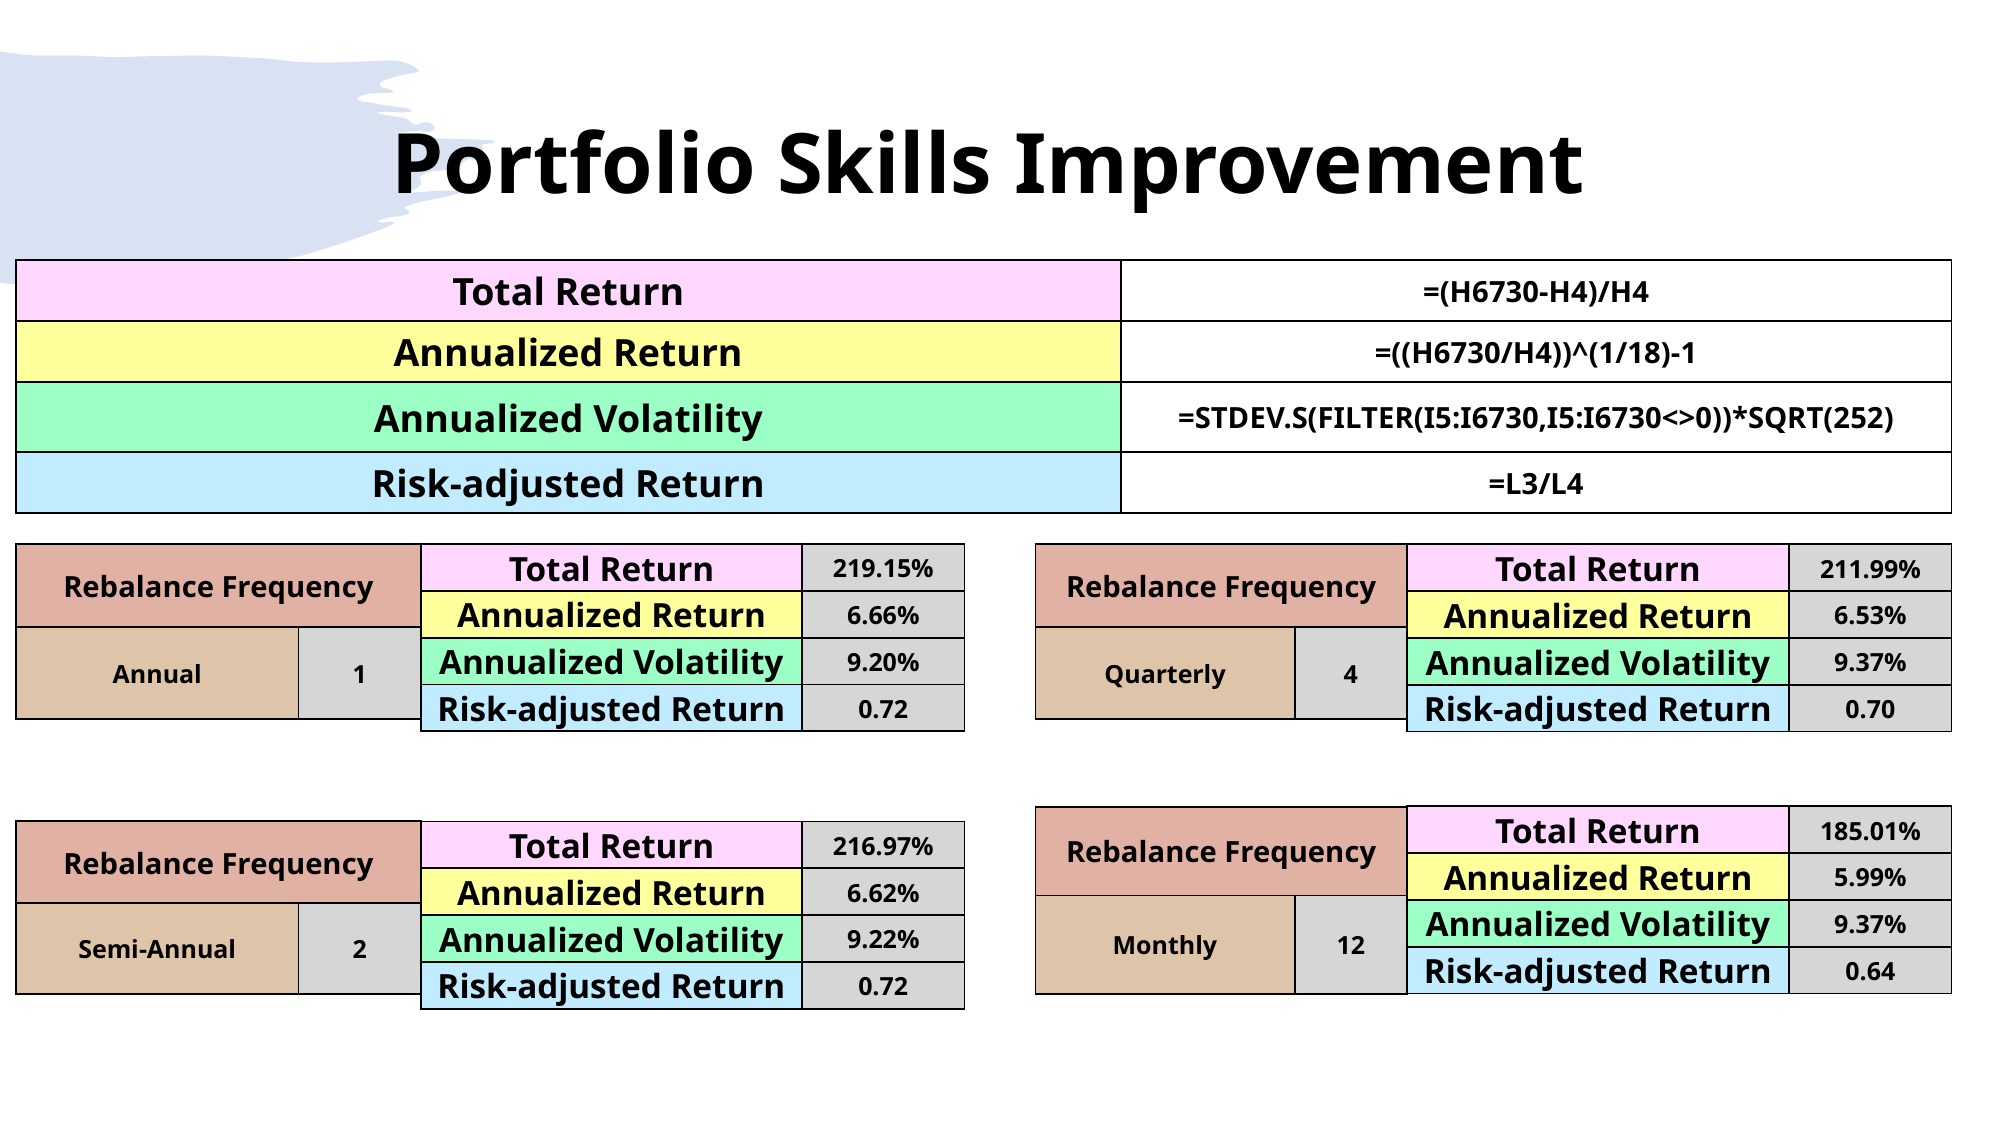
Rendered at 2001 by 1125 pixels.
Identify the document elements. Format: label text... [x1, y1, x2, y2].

table_header 216.97% [803, 822, 964, 867]
table_cell Annualized Return [1408, 854, 1788, 899]
table_cell Annualized Return [17, 322, 1120, 381]
table_cell 5.99% [1790, 854, 1951, 899]
table_cell Semi-Annual [17, 904, 298, 993]
table_cell 6.66% [803, 592, 964, 637]
table_cell Risk-adjusted Return [17, 453, 1120, 512]
table_header 185.01% [1790, 807, 1951, 852]
table_cell 4 [1296, 628, 1406, 718]
table_cell 9.37% [1790, 901, 1951, 946]
table_header Rebalance Frequency [17, 822, 420, 902]
table_cell 0.70 [1790, 686, 1951, 731]
table_header Total Return [422, 822, 801, 867]
table_header 219.15% [803, 545, 964, 590]
table_header Rebalance Frequency [17, 545, 420, 626]
table_cell Quarterly [1036, 628, 1294, 718]
table_header =(H6730-H4)/H4 [1122, 261, 1951, 320]
table_cell 9.37% [1790, 639, 1951, 684]
table_cell Annual [17, 628, 298, 718]
table_cell Annualized Return [422, 592, 801, 637]
table_cell =L3/L4 [1122, 453, 1951, 512]
table_cell Risk-adjusted Return [422, 963, 801, 1008]
table_cell =STDEV.S(FILTER(I5:I6730,I5:I6730<>0))*SQRT(252) [1122, 383, 1951, 451]
table_cell 6.62% [803, 869, 964, 914]
table_cell 0.64 [1790, 948, 1951, 993]
table_cell 9.20% [803, 639, 964, 684]
table_cell Annualized Volatility [422, 916, 801, 961]
table_cell 2 [299, 904, 420, 993]
table_cell 0.72 [803, 685, 964, 730]
table_header Total Return [17, 261, 1120, 320]
table_header 211.99% [1790, 545, 1951, 590]
table_cell Risk-adjusted Return [1408, 948, 1788, 993]
table_cell 12 [1296, 896, 1406, 993]
table_cell 1 [299, 628, 420, 718]
table_header Rebalance Frequency [1036, 545, 1406, 626]
table_cell 0.72 [803, 963, 964, 1008]
table_cell Annualized Volatility [1408, 639, 1788, 684]
table_cell Annualized Volatility [1408, 901, 1788, 946]
table_cell Annualized Volatility [17, 383, 1120, 451]
table_header Total Return [422, 545, 801, 590]
table_cell 9.22% [803, 916, 964, 961]
table_cell Monthly [1036, 896, 1294, 993]
table_cell Annualized Volatility [422, 639, 801, 684]
table_cell Annualized Return [1408, 592, 1788, 637]
table_cell Risk-adjusted Return [422, 685, 801, 730]
table_header Total Return [1408, 545, 1788, 590]
title Portfolio Skills Improvement [137, 58, 1863, 259]
table_header Total Return [1408, 807, 1788, 852]
table_cell Annualized Return [422, 869, 801, 914]
table_cell =((H6730/H4))^(1/18)-1 [1122, 322, 1951, 381]
table_cell 6.53% [1790, 592, 1951, 637]
table_cell Risk-adjusted Return [1408, 686, 1788, 731]
table_header Rebalance Frequency [1036, 808, 1406, 895]
